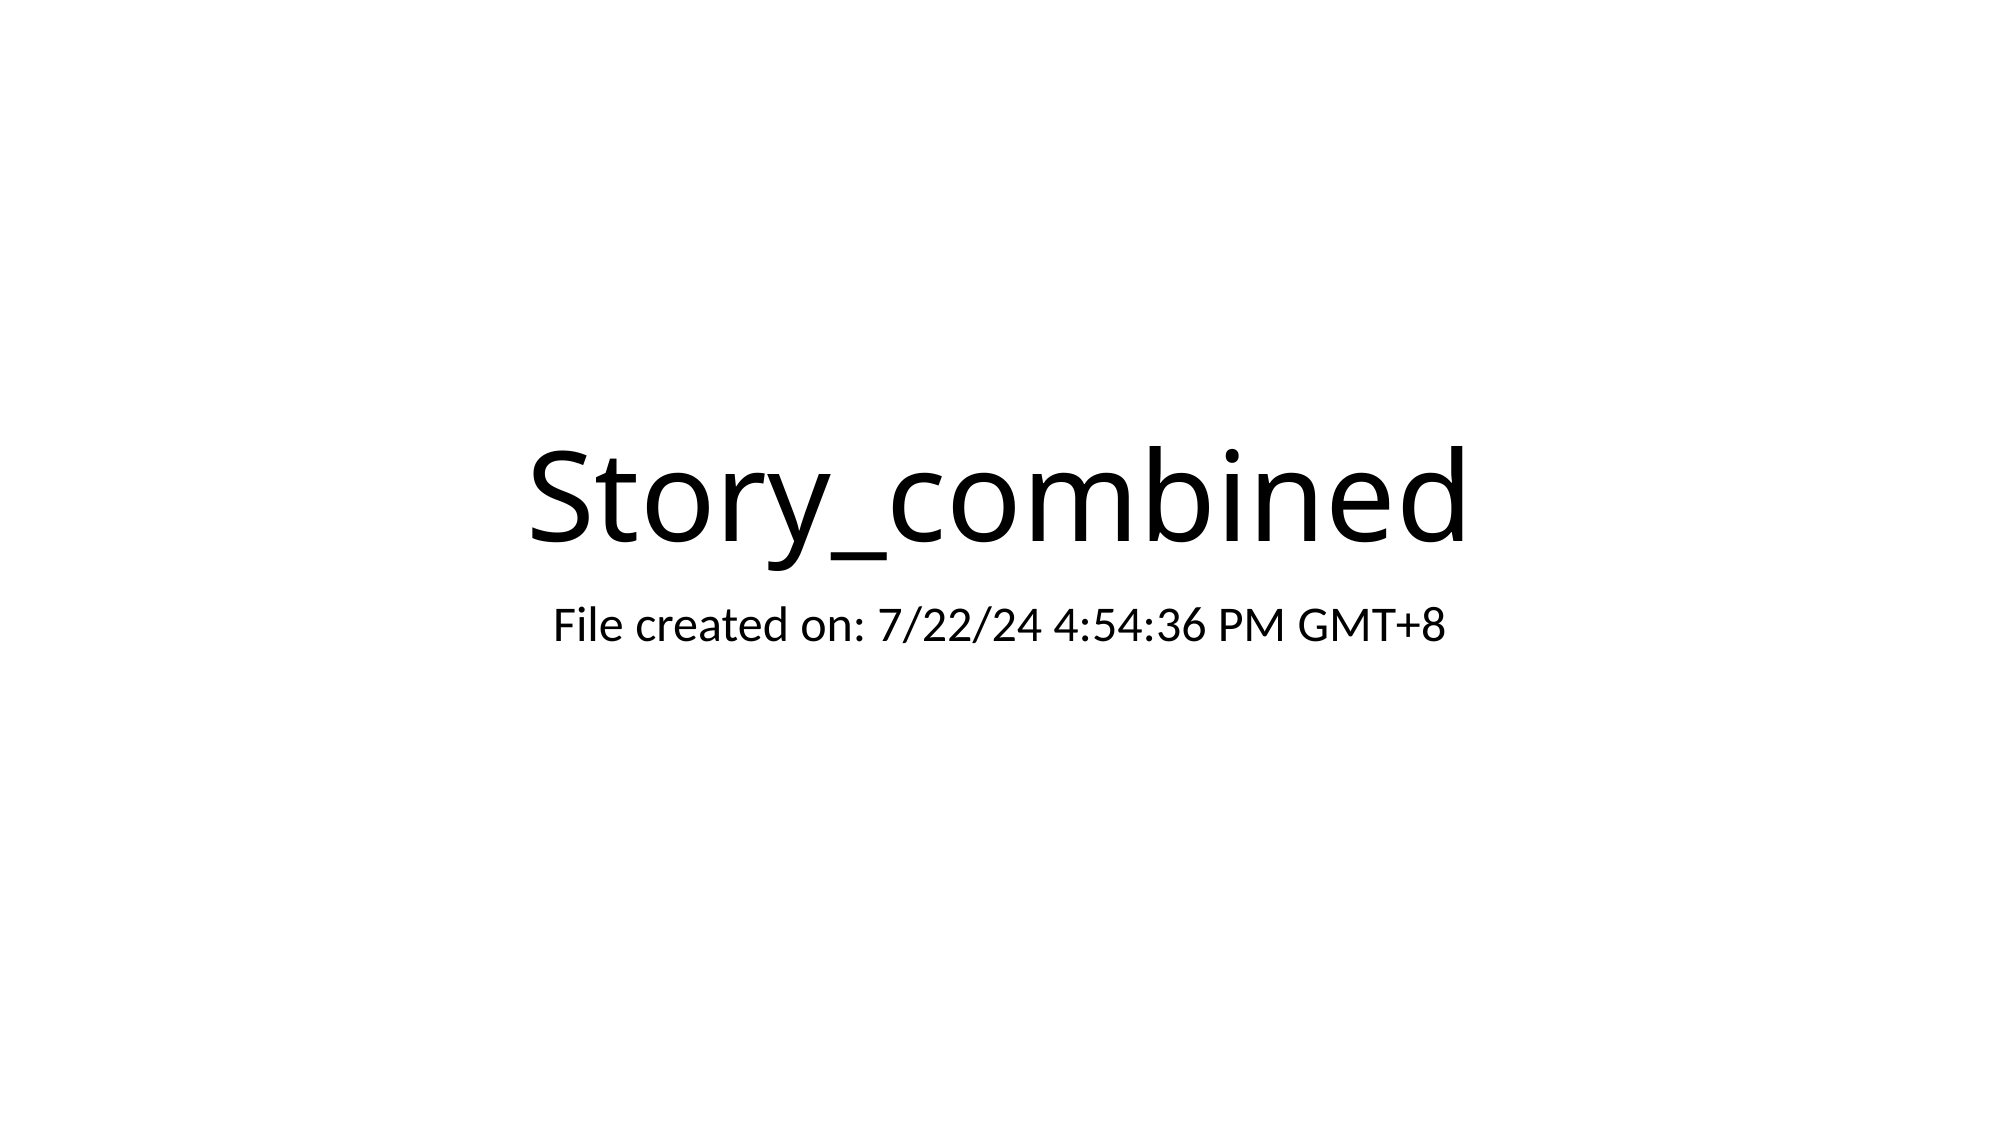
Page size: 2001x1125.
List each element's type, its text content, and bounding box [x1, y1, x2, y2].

subtitle File created on: 7/22/24 4:54:36 PM GMT+8 [249, 590, 1750, 863]
title Story_combined [249, 184, 1750, 576]
